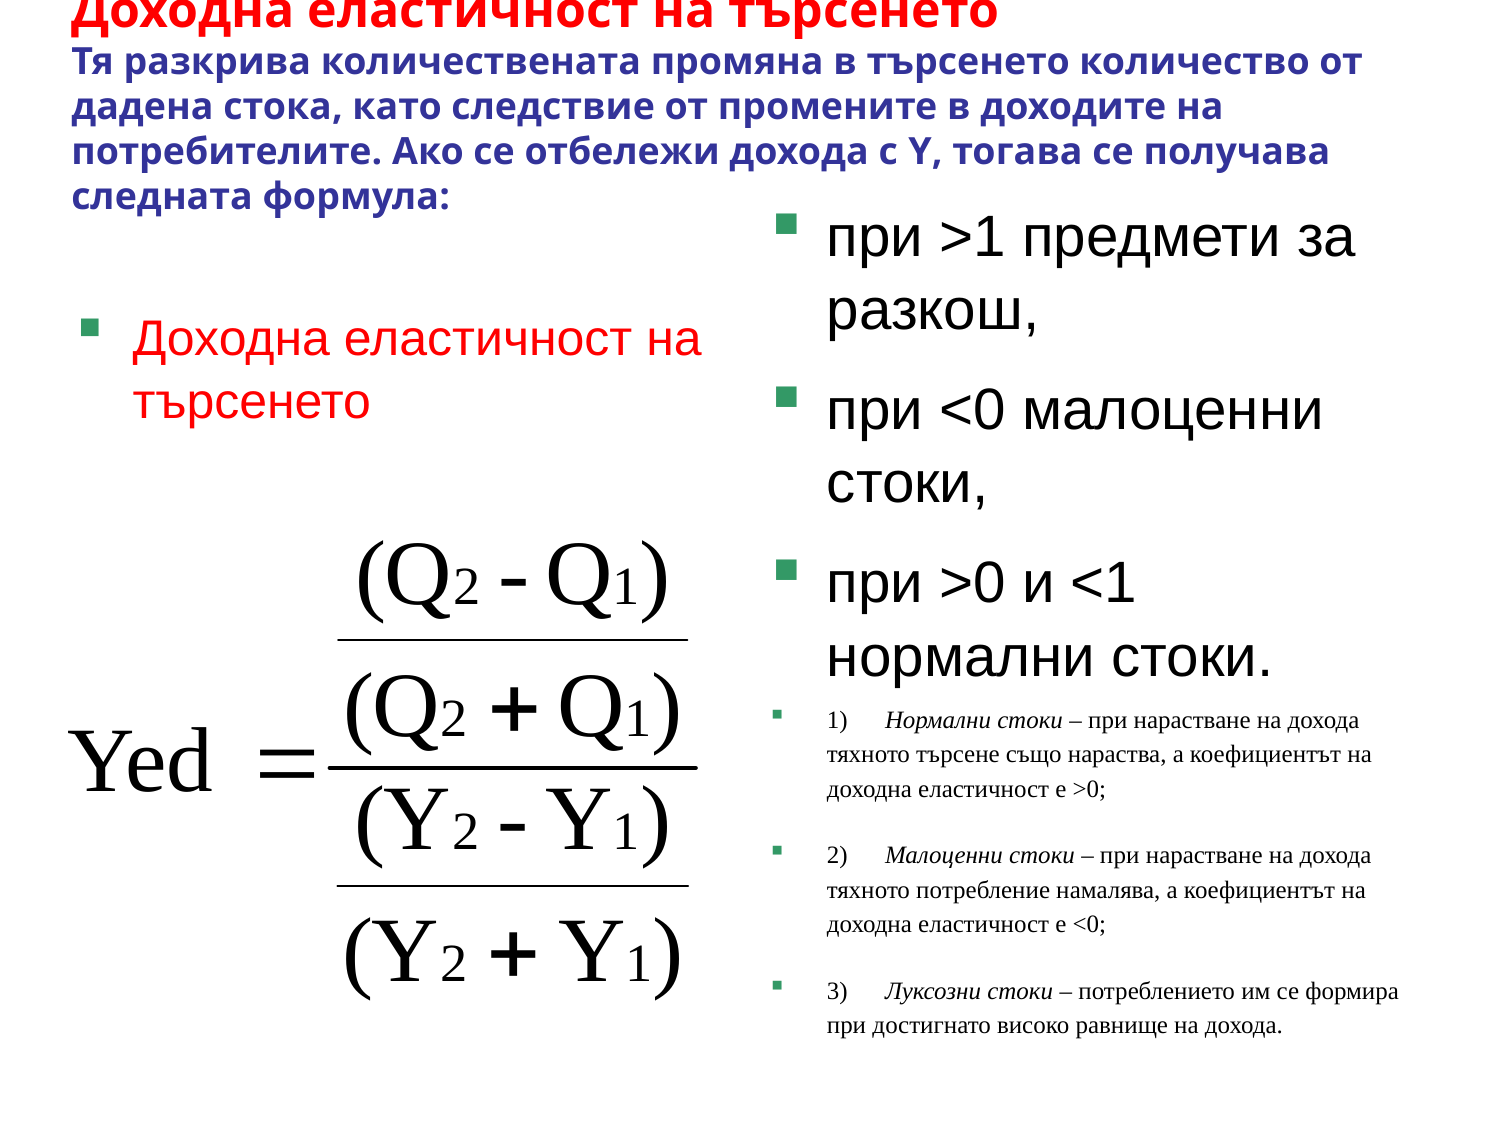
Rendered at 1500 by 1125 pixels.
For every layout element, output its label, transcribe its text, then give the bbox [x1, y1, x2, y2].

list при >1 предмети за разкош, при <0 малоценни стоки, при >0 и <1 нормални стоки. 1) Нормални стоки – при нарастване на дохода тяхното търсене също нараства, а коефициентът на доходна еластичност е >0; 2) Малоценни стоки – при нарастване на дохода тяхното потребление намалява, а коефициентът на доходна еластичност е <0; 3) Луксозни стоки – потреблението им се формира при достигнато високо равнище на дохода. [755, 186, 1425, 917]
title Доходна еластичност на търсенето Тя разкрива количествената промяна в търсенето количество от дадена стока, като следствие от промените в доходите на потребителите. Ако се отбележи дохода с Y, тогава се получава следната формула: [56, 41, 1436, 154]
list Доходна еластичност на търсенето [61, 295, 731, 513]
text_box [52, 514, 739, 1022]
